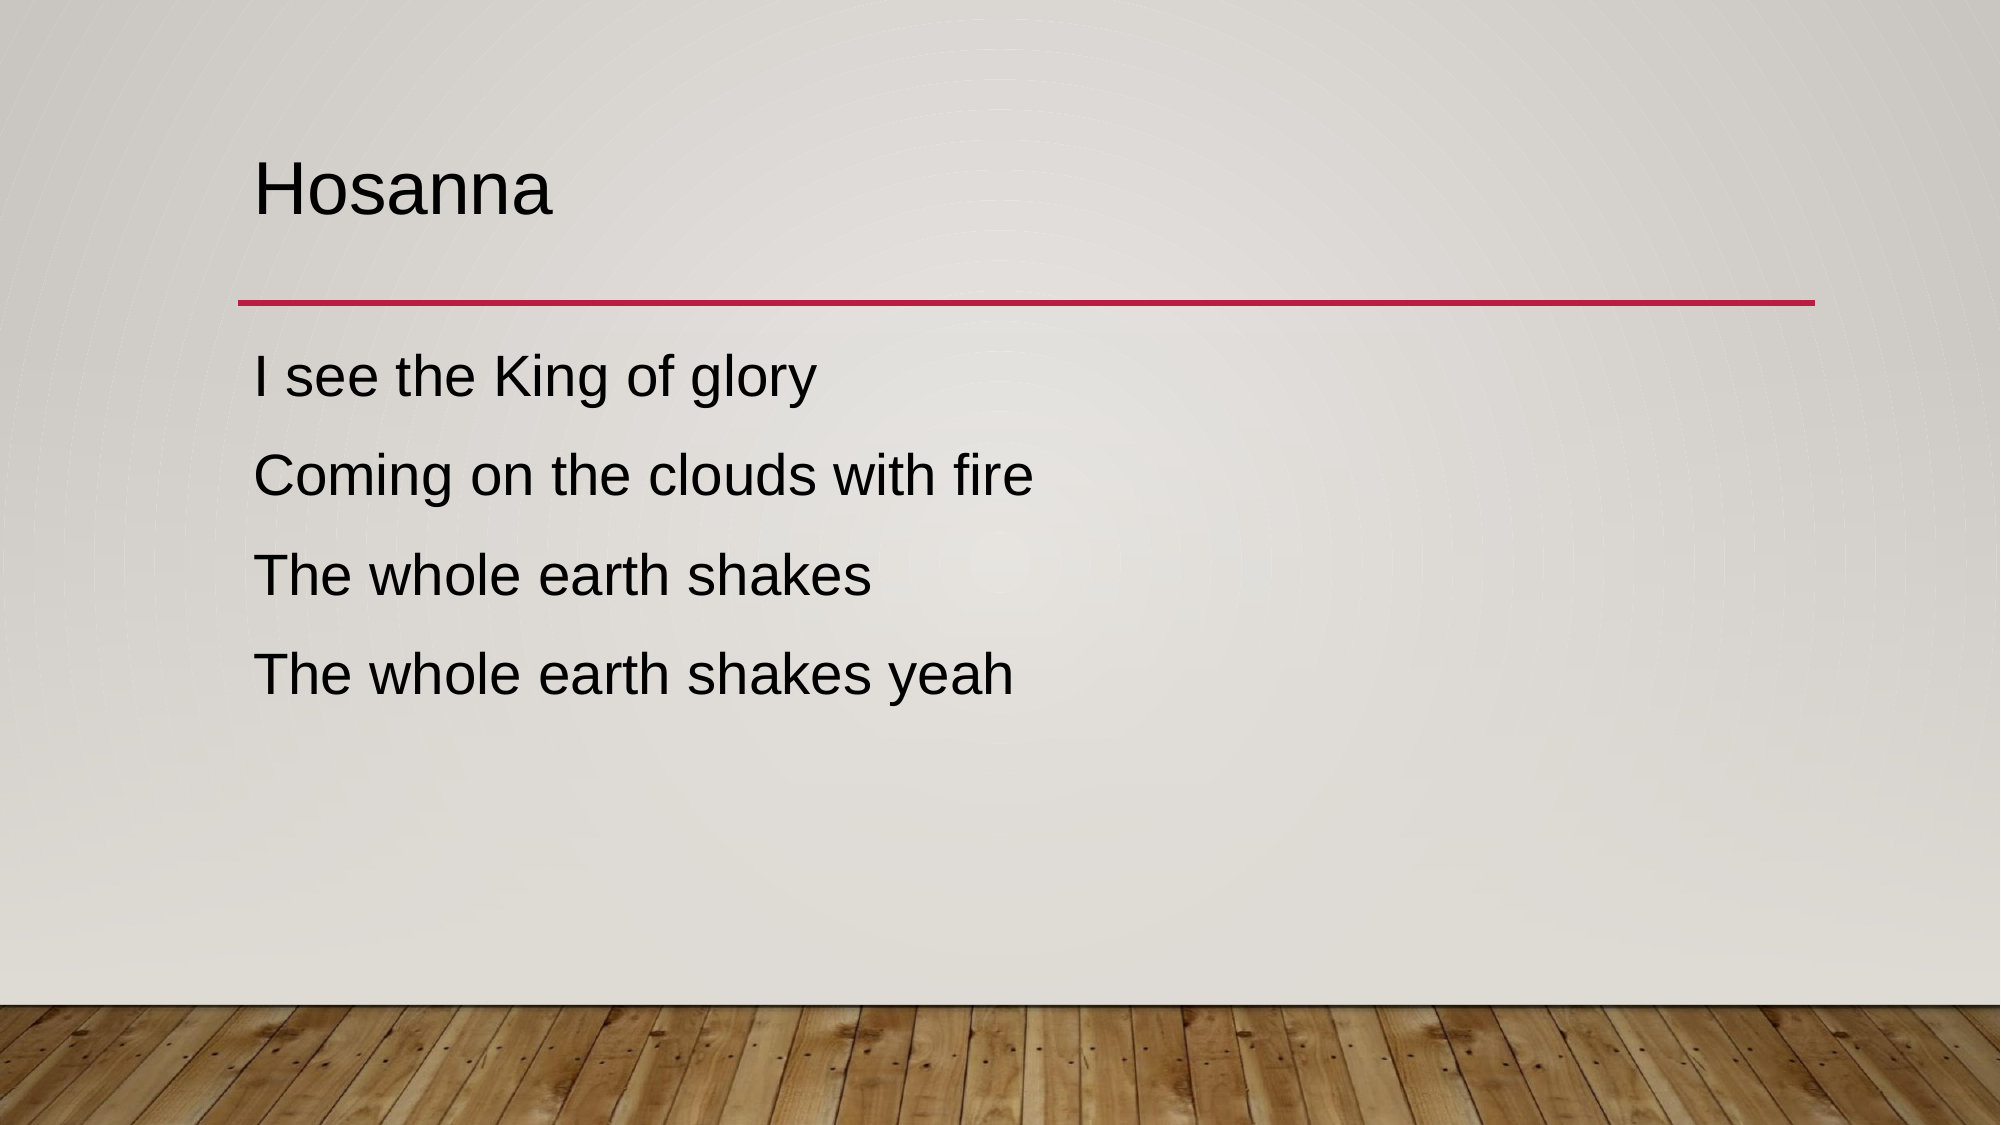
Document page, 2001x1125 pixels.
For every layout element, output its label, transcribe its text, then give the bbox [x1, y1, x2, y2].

picture [0, 1005, 2000, 1125]
title Hosanna [238, 131, 1814, 305]
list I see the King of glory Coming on the clouds with fire The whole earth shakes The whole earth shakes yeah [238, 330, 1814, 897]
